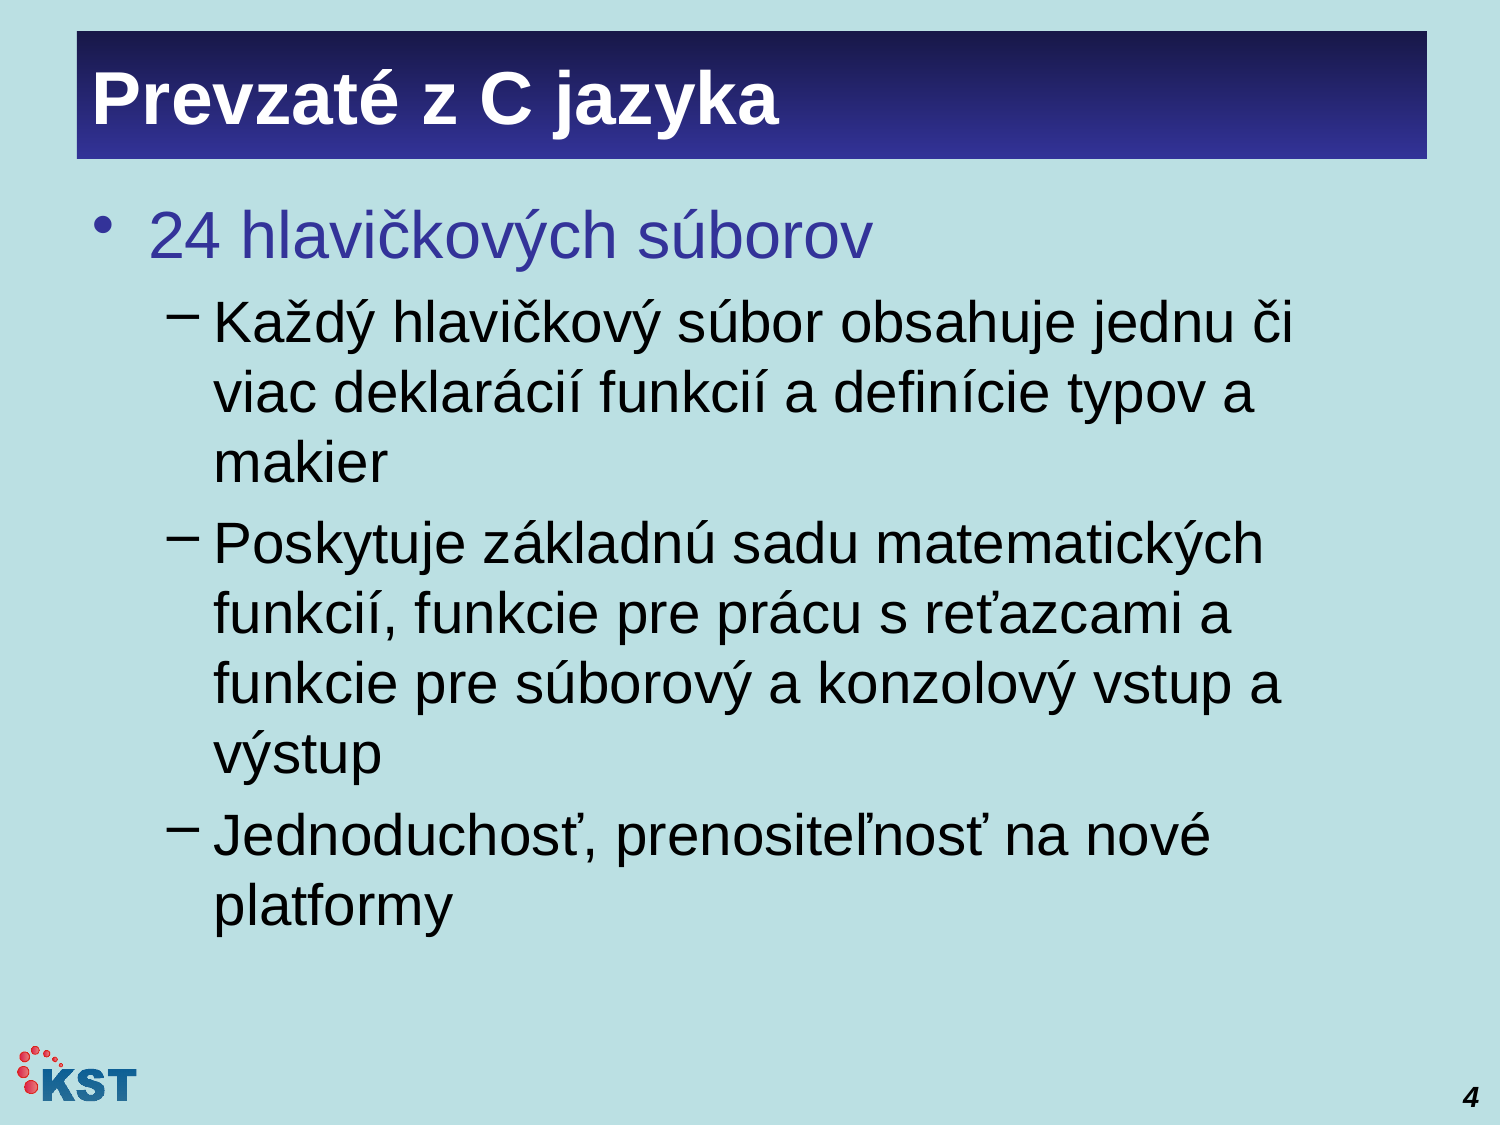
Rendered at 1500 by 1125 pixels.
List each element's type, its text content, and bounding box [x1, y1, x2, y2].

text_box 4 [1414, 1070, 1495, 1118]
picture [17, 1046, 140, 1106]
list 24 hlavičkových súborov Každý hlavičkový súbor obsahuje jednu či viac deklarácií funkcií a definície typov a makier Poskytuje základnú sadu matematických funkcií, funkcie pre prácu s reťazcami a funkcie pre súborový a konzolový vstup a výstup Jednoduchosť, prenositeľnosť na nové platformy [76, 184, 1427, 1125]
title Prevzaté z C jazyka [76, 30, 1428, 159]
